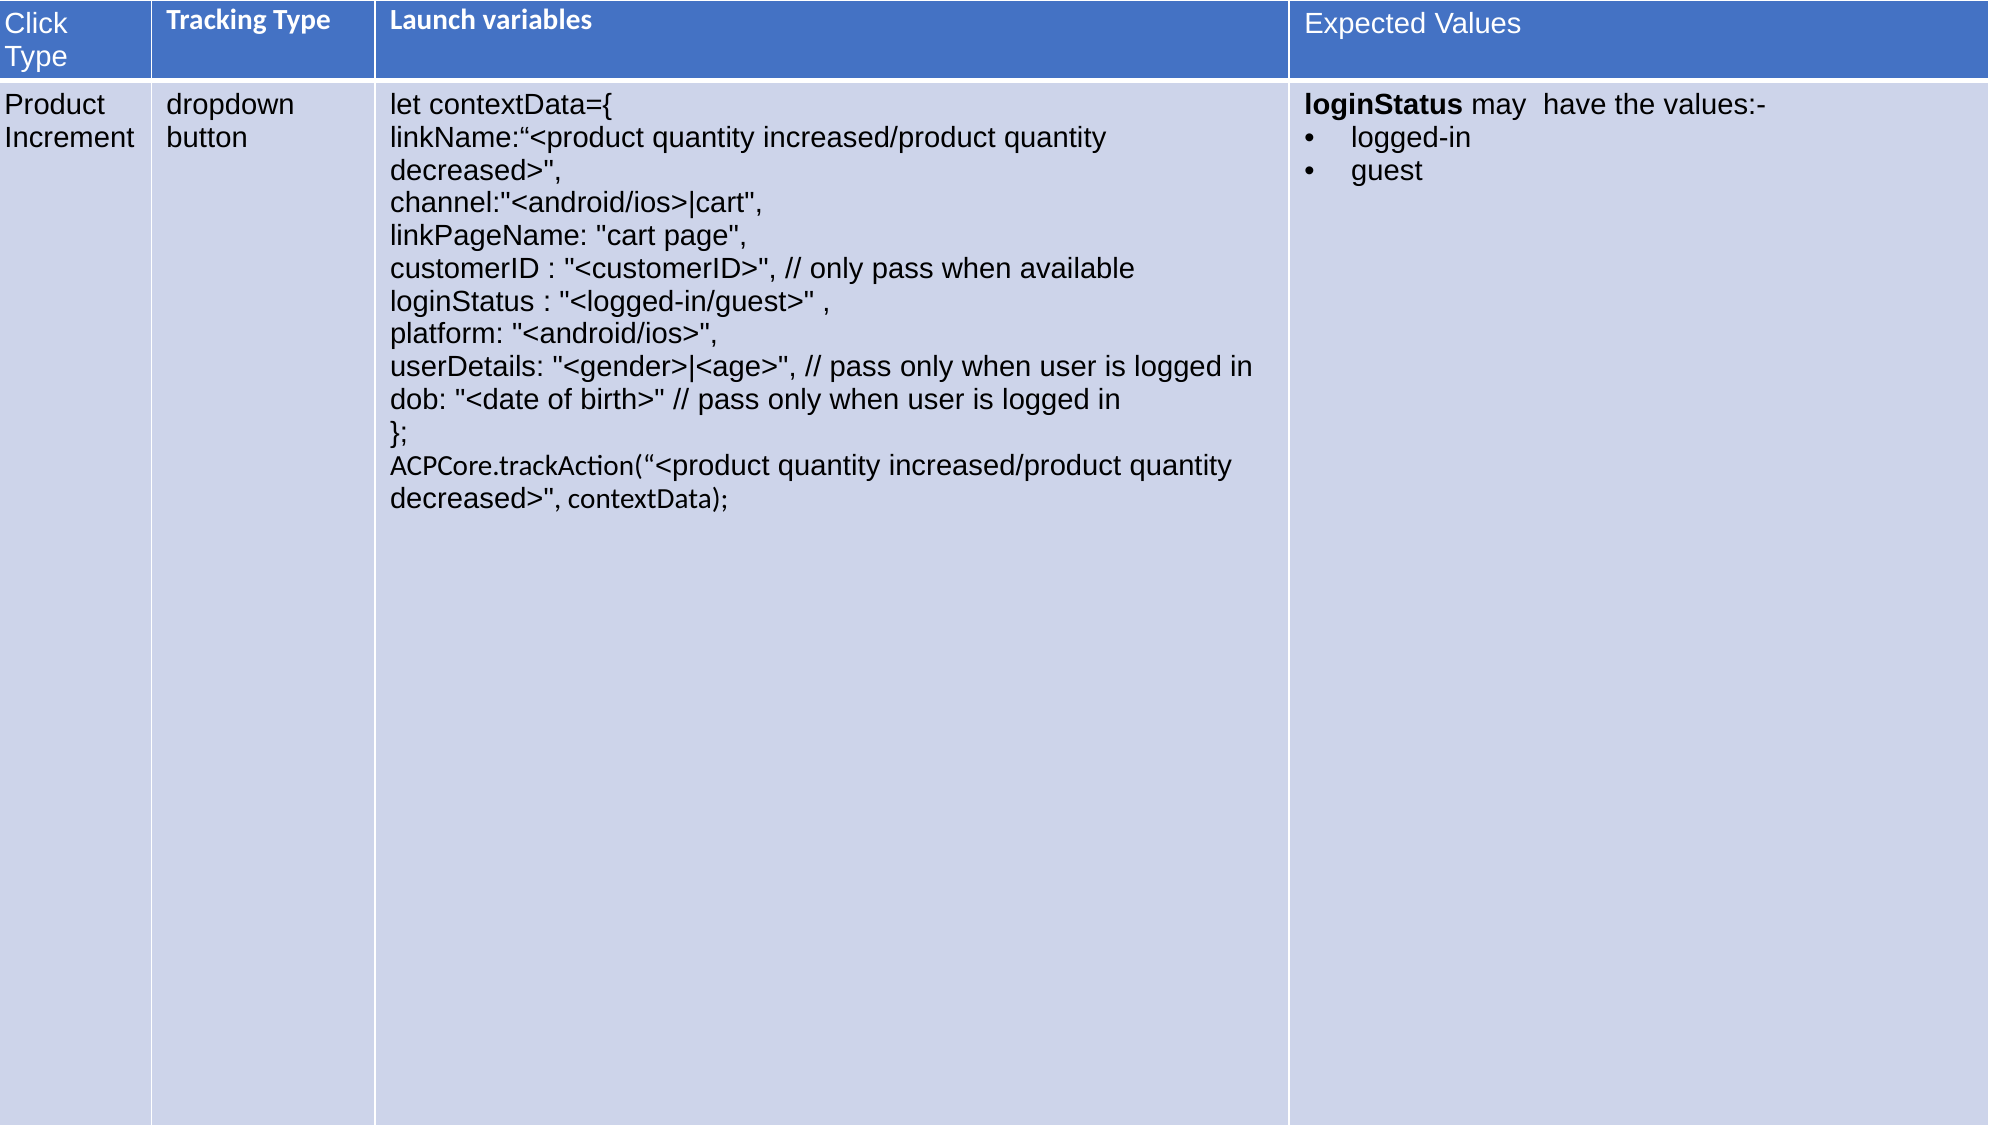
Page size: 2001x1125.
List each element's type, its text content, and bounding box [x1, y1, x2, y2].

table_header Tracking Type [152, 1, 374, 78]
table_cell loginStatus may have the values:- logged-in guest [1290, 83, 1988, 1125]
table_cell let contextData={ linkName:“<product quantity increased/product quantity decreased>", channel:"<android/ios>|cart", linkPageName: "cart page", customerID : "<customerID>", // only pass when available loginStatus : "<logged-in/guest>" , platform: "<android/ios>", userDetails: "<gender>|<age>", // pass only when user is logged in dob: "<date of birth>" // pass only when user is logged in }; ACPCore.trackAction(“<product quantity increased/product quantity decreased>", contextData); [376, 83, 1288, 1125]
table_cell Product Increment [0, 83, 151, 1125]
table_header Expected Values [1290, 1, 1988, 78]
table_header Click Type [0, 1, 151, 78]
table_header Launch variables [376, 1, 1288, 78]
table_cell dropdown button [152, 83, 374, 1125]
